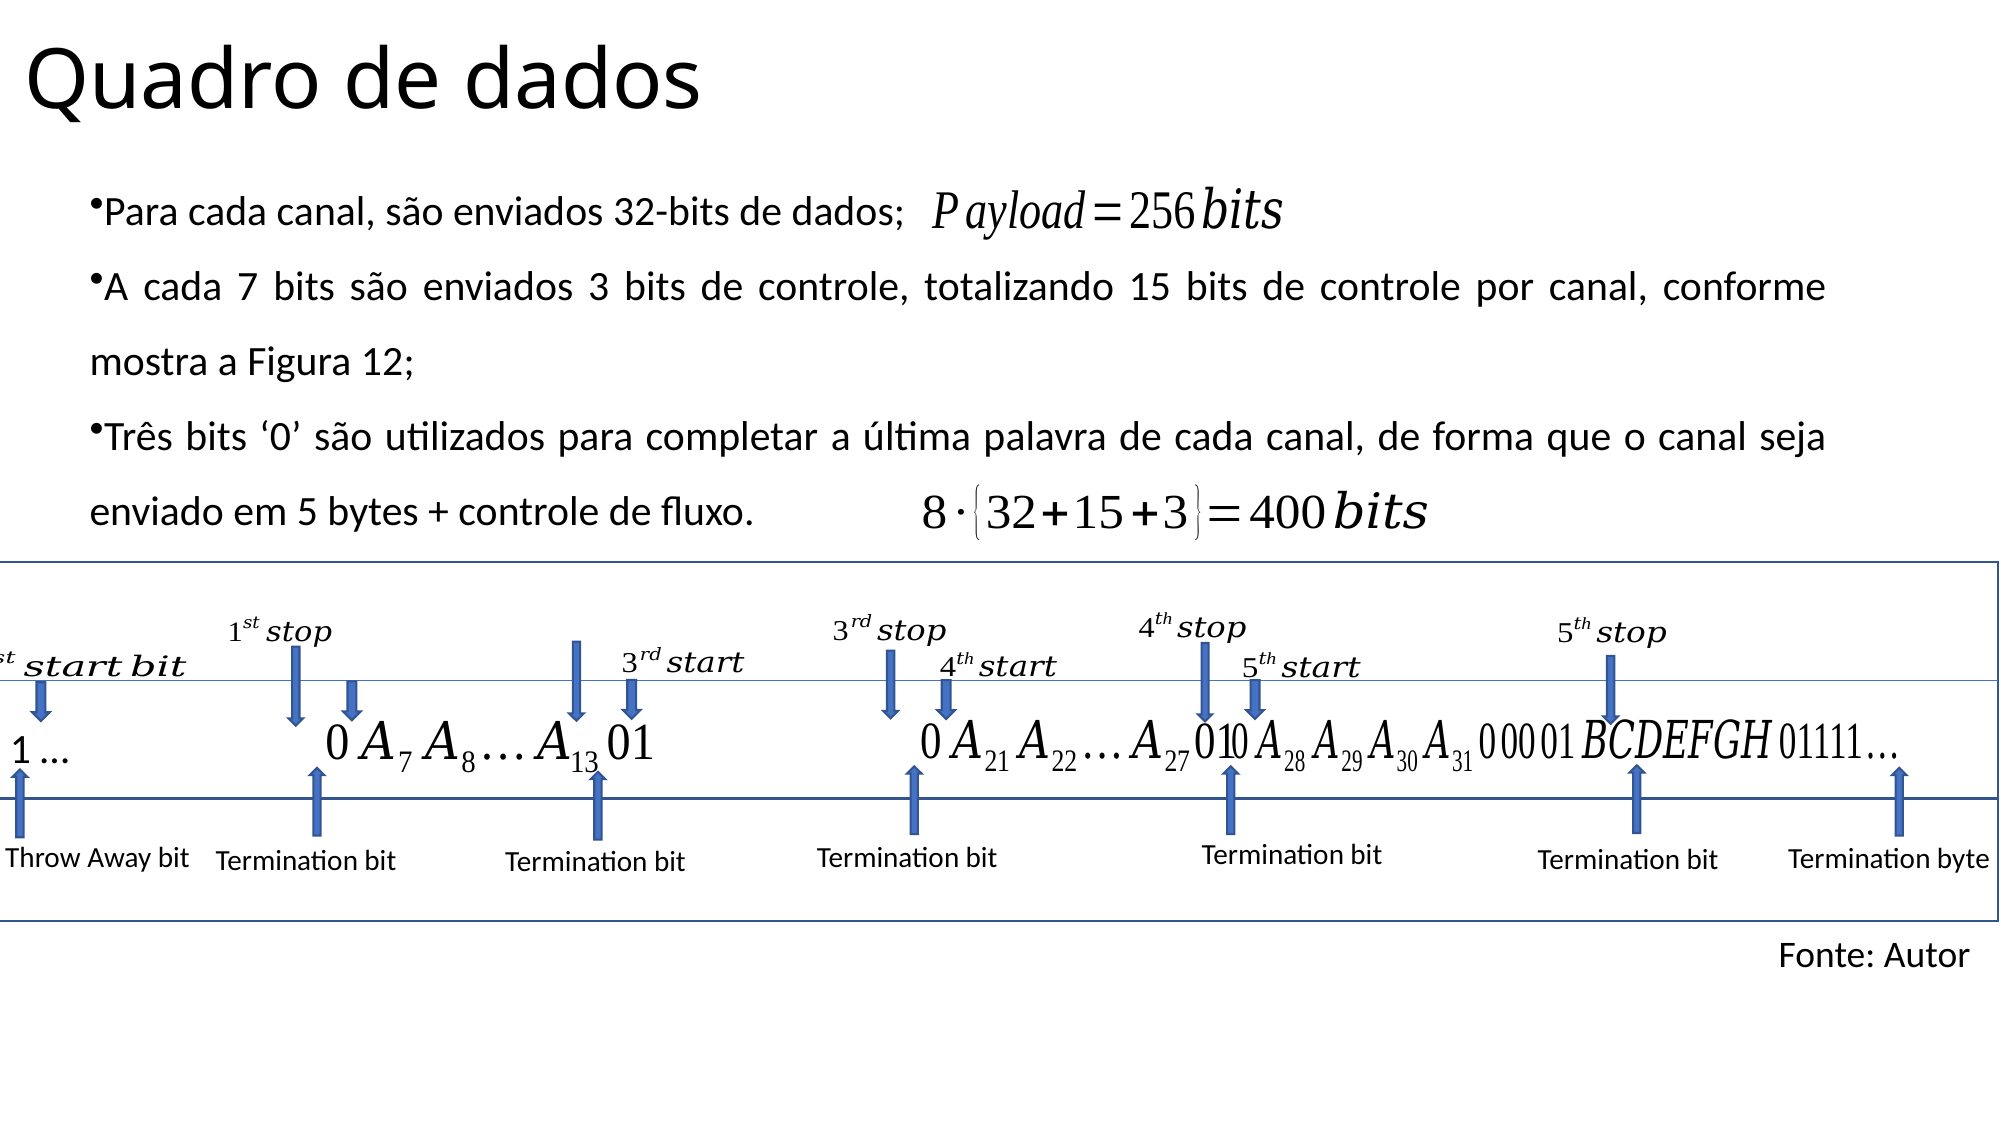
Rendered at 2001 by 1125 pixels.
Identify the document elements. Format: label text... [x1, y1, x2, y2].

text_box Fonte: Autor [1764, 927, 2000, 992]
text_box Para cada canal, são enviados 32-bits de dados; A cada 7 bits são enviados 3 bits de controle, totalizando 15 bits de controle por canal, conforme mostra a Figura 12; Três bits ‘0’ são utilizados para completar a última palavra de cada canal, de forma que o canal seja enviado em 5 bytes + controle de fluxo. [74, 151, 1843, 542]
text_box Quadro de dados [9, 29, 1015, 121]
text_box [0, 562, 2000, 922]
